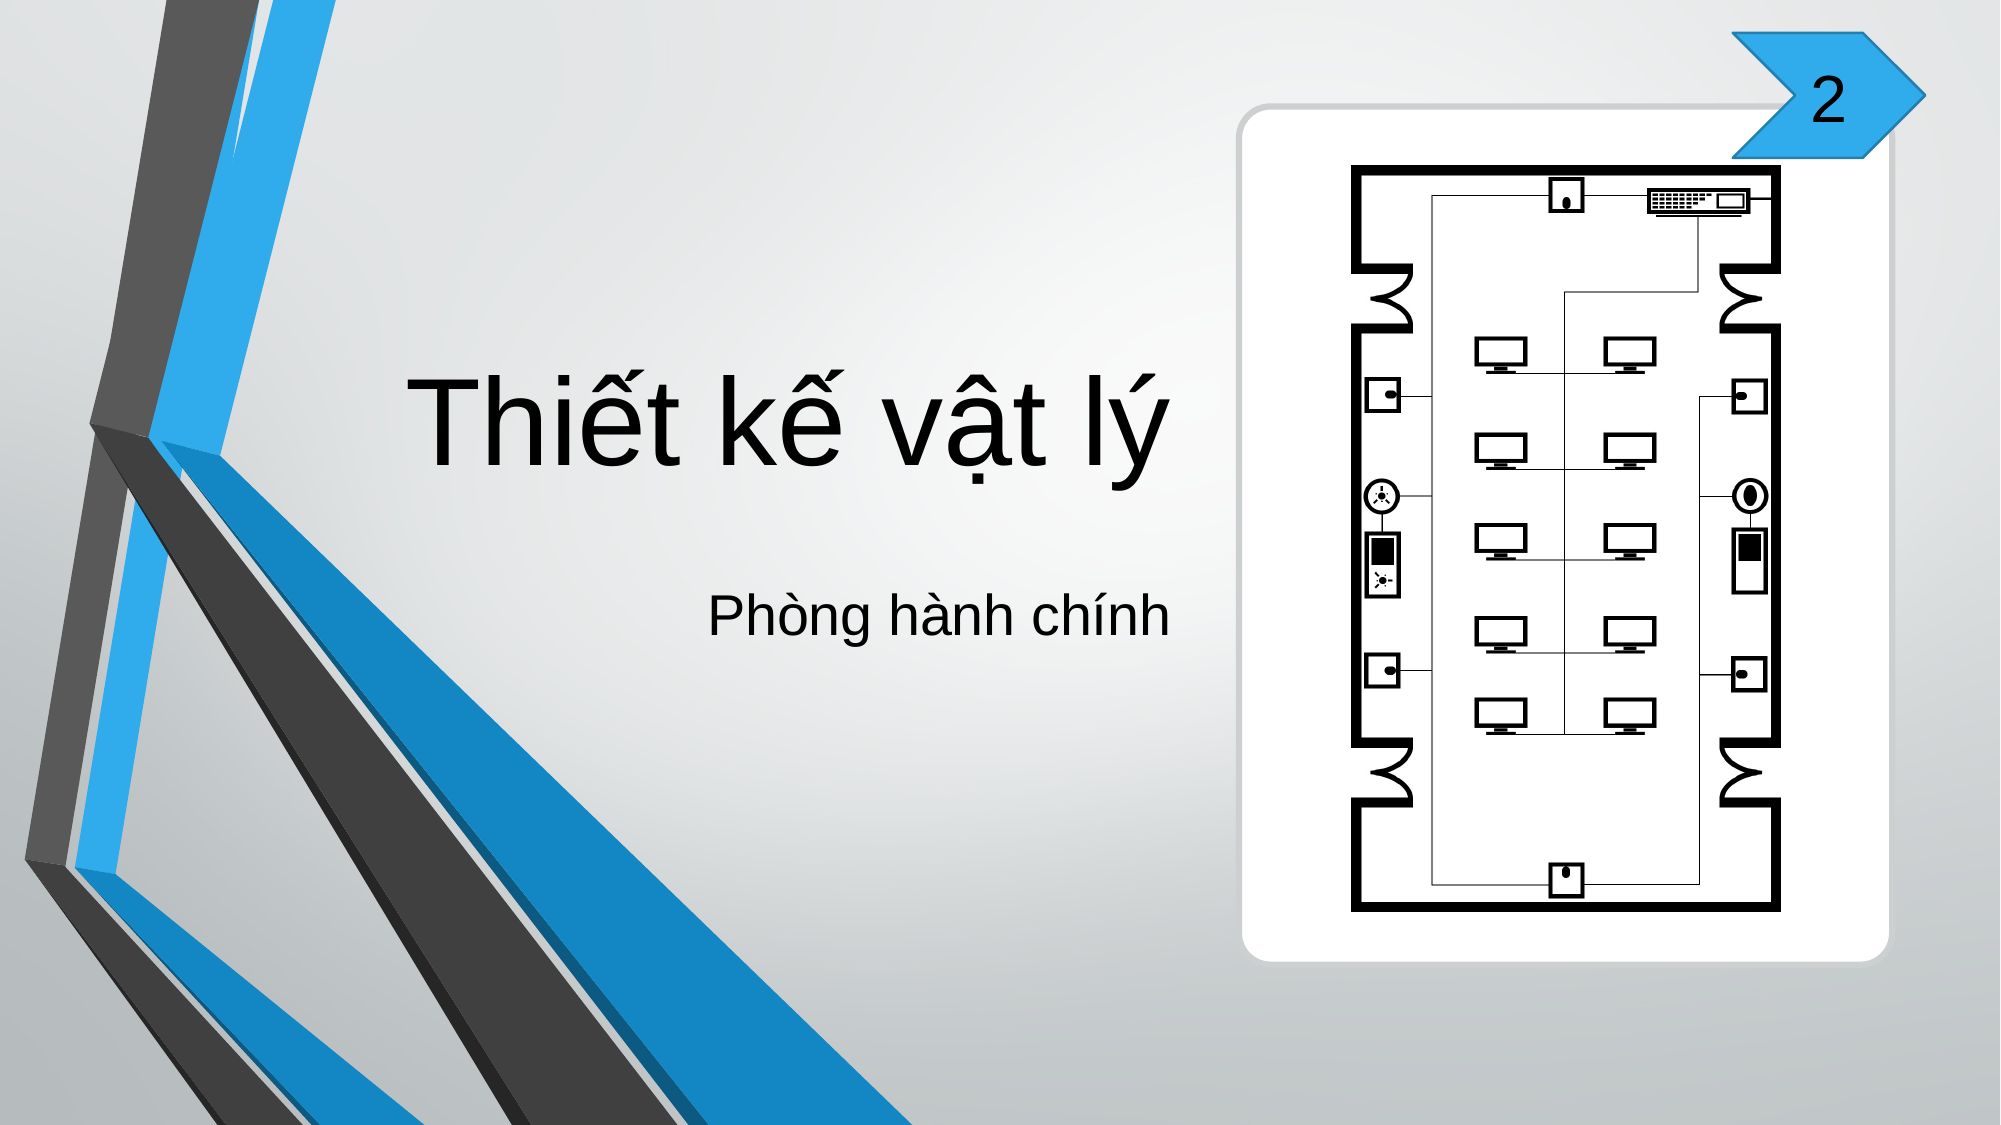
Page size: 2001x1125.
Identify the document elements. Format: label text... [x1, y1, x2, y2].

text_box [89, 0, 913, 1125]
text_box 2 [1731, 31, 1927, 160]
text_box [1237, 105, 1894, 967]
title Thiết kế vật lý Phòng hành chính [913, 226, 1187, 656]
picture [1350, 165, 1781, 912]
